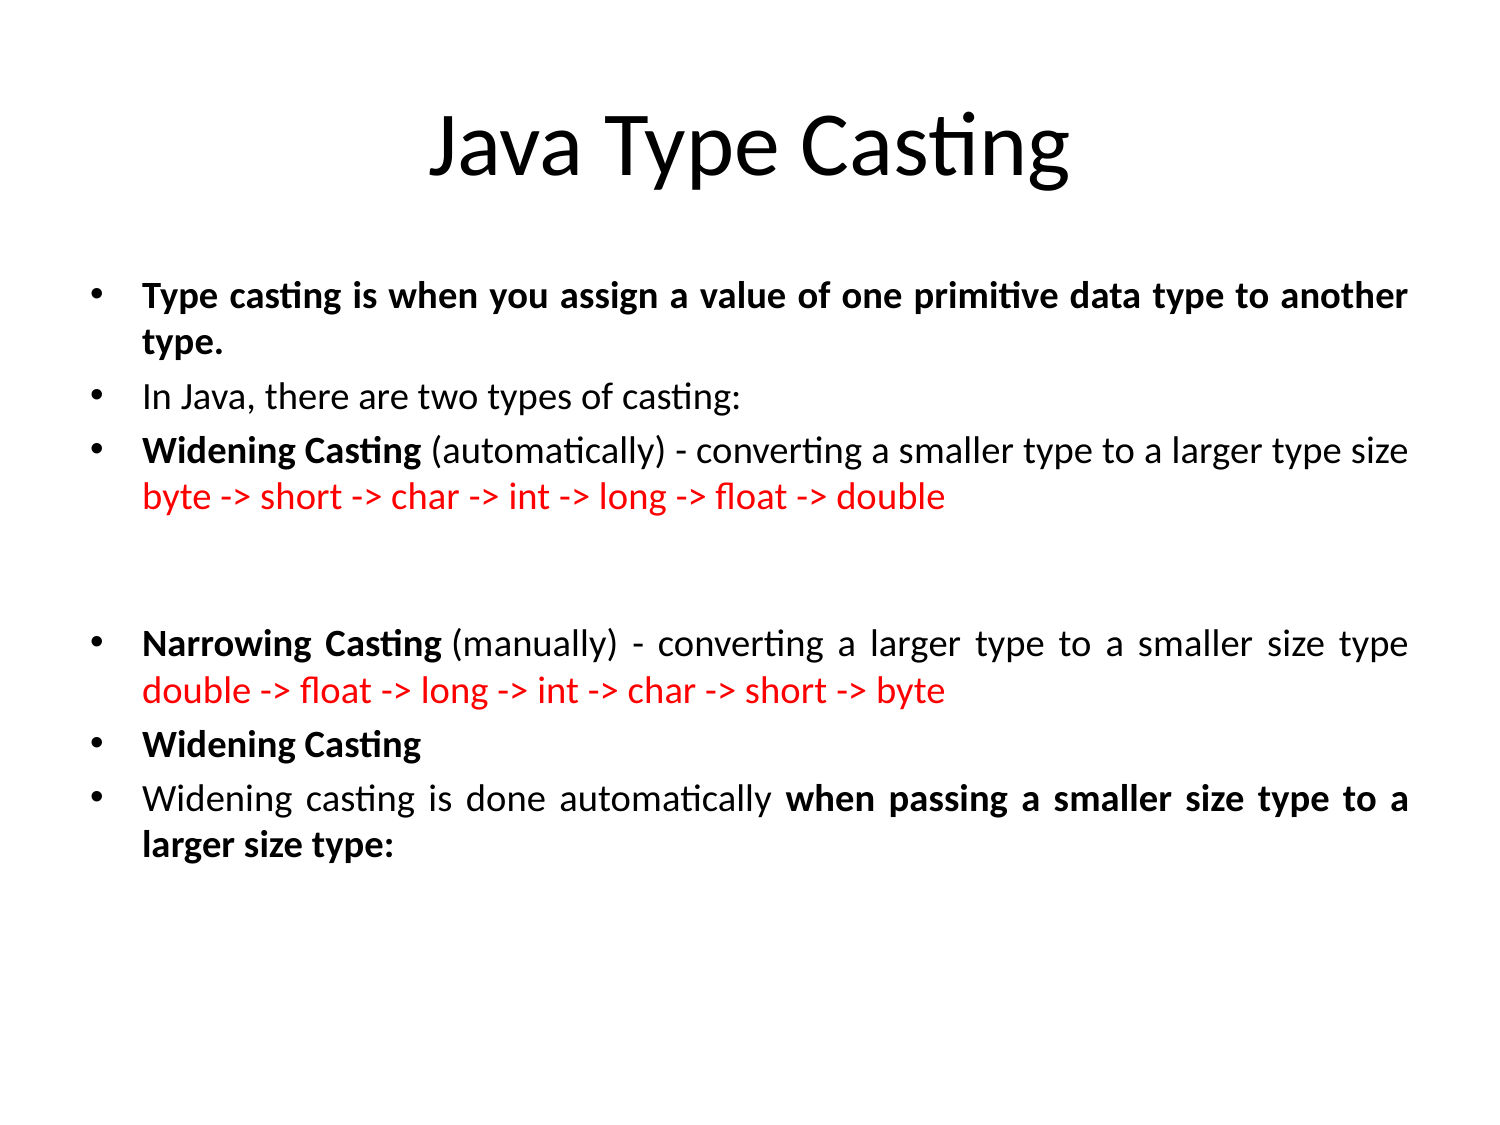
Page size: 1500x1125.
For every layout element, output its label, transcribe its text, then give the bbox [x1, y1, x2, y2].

title Java Type Casting [75, 45, 1425, 233]
list Type casting is when you assign a value of one primitive data type to another type. In Java, there are two types of casting: Widening Casting (automatically) - converting a smaller type to a larger type size byte -> short -> char -> int -> long -> float -> double Narrowing Casting (manually) - converting a larger type to a smaller size type double -> float -> long -> int -> char -> short -> byte Widening Casting Widening casting is done automatically when passing a smaller size type to a larger size type: [75, 262, 1425, 1005]
